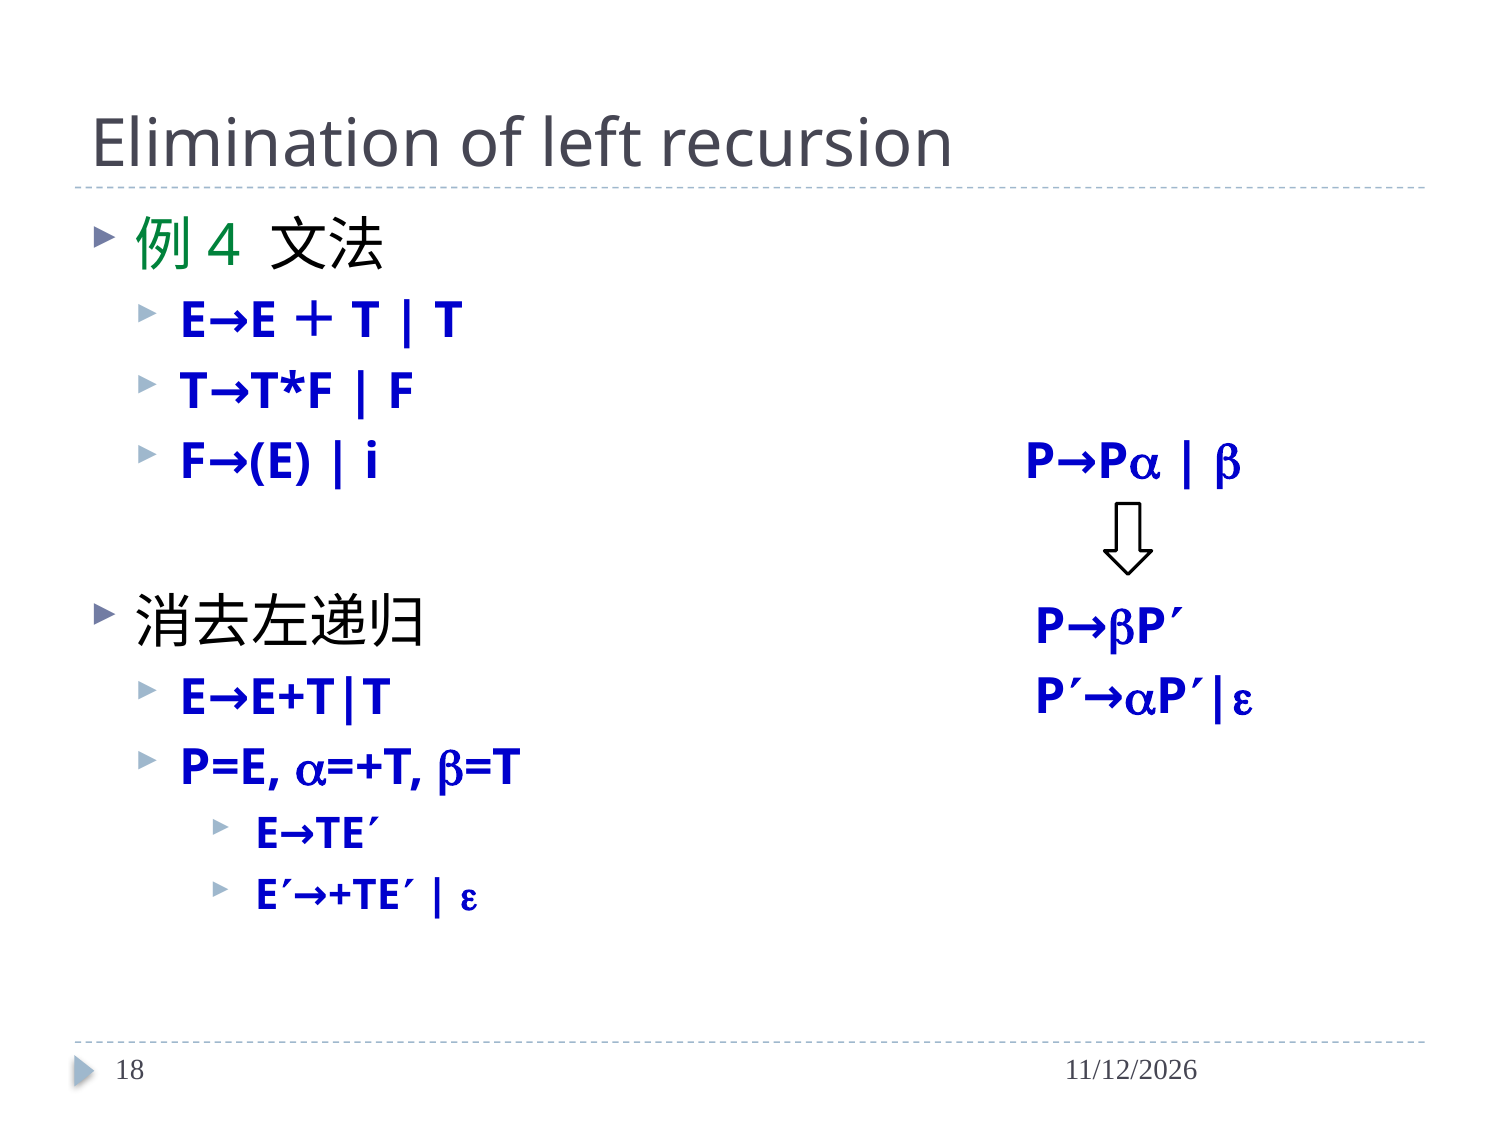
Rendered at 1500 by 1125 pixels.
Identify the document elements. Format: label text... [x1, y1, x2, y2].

list 例4 文法 E→E＋T | T T→T*F | F F→(E) | i 消去左递归 E→E+T|T P=E, =+T, =T E→TE E→+TE |  [74, 199, 1426, 1011]
text_box P→P P→P| [974, 586, 1304, 732]
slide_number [1050, 1042, 1426, 1103]
slide_number 18 [100, 1042, 426, 1103]
text_box [1102, 501, 1154, 576]
title Elimination of left recursion [74, 24, 1426, 188]
text_box P→P |  [1009, 420, 1257, 496]
